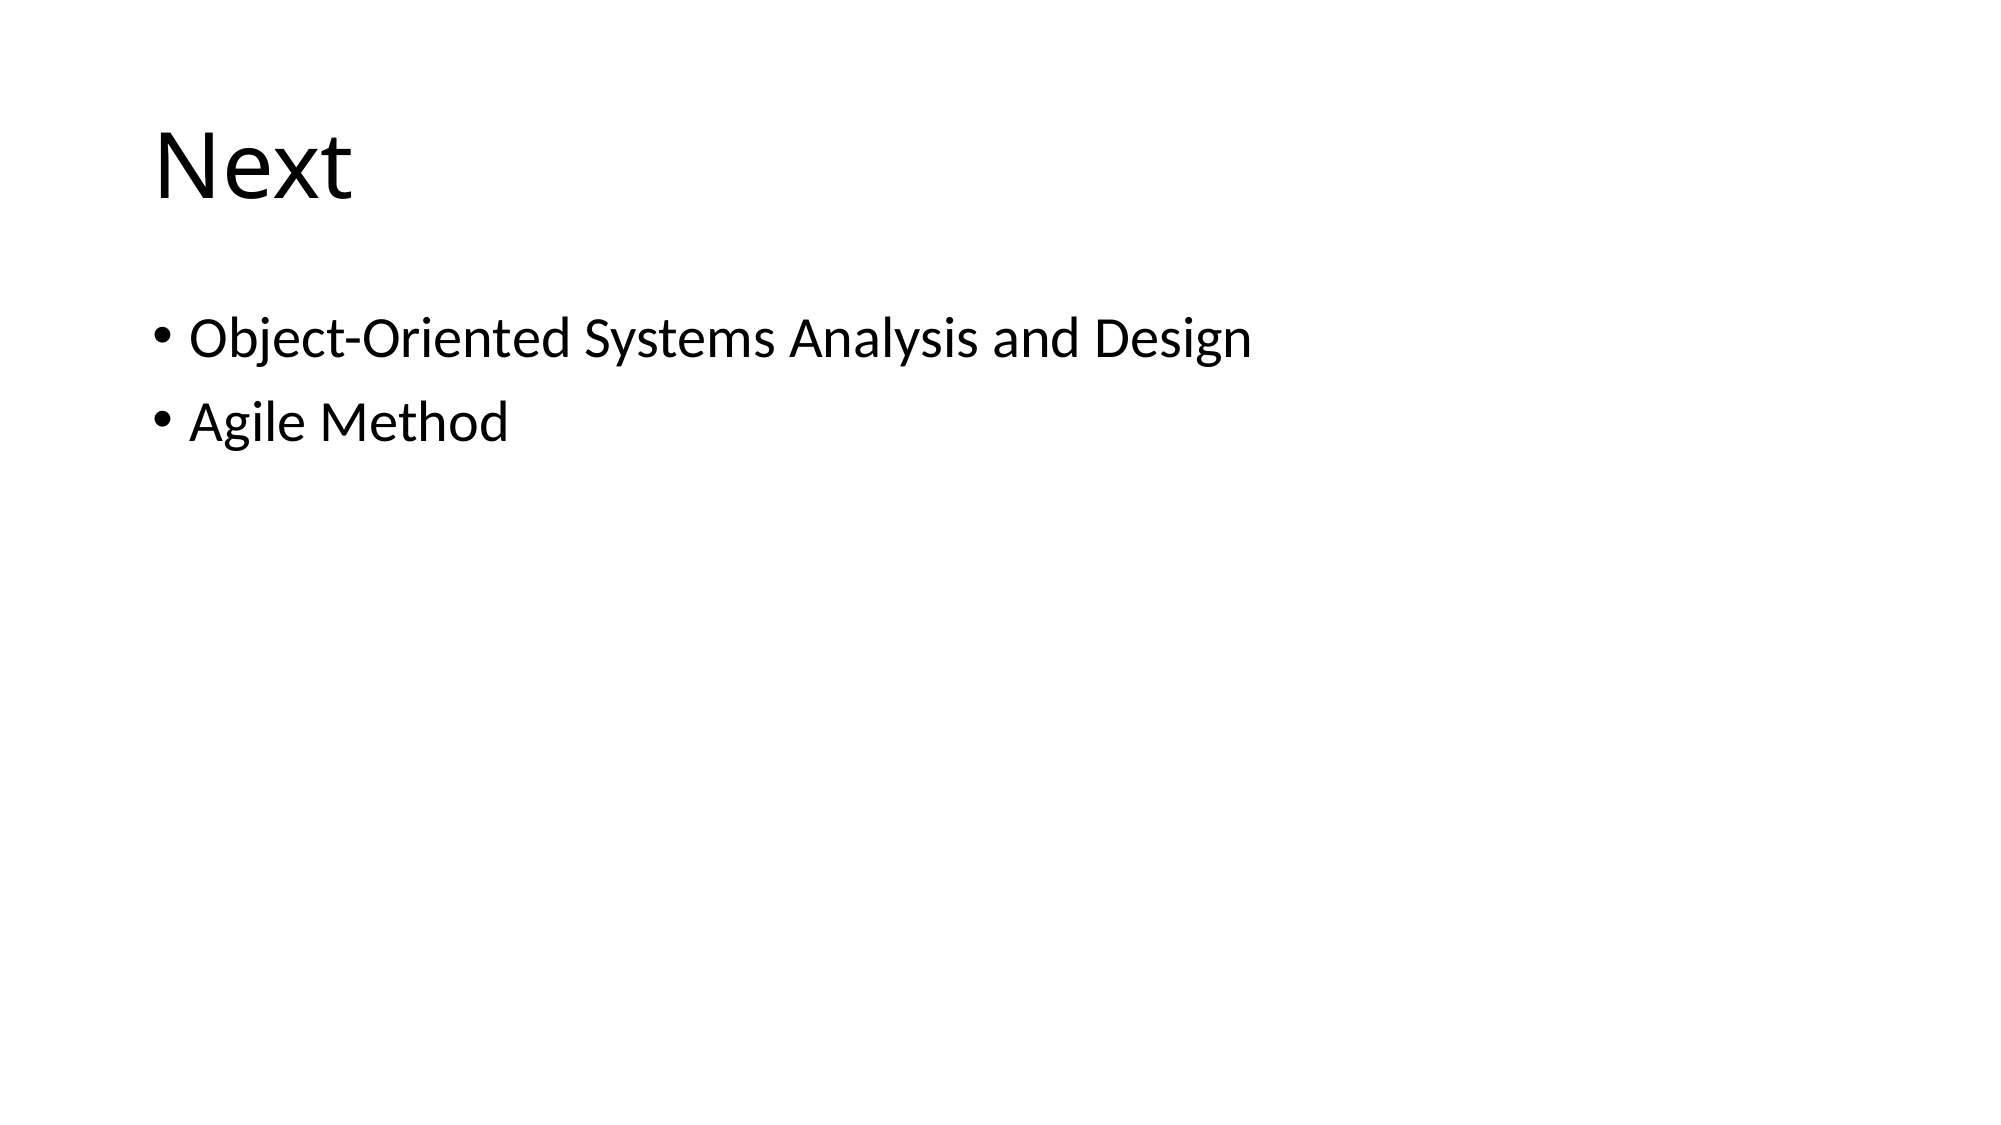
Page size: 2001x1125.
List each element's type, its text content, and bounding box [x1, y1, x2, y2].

list Object-Oriented Systems Analysis and Design Agile Method [137, 299, 1863, 1014]
title Next [137, 59, 1863, 278]
